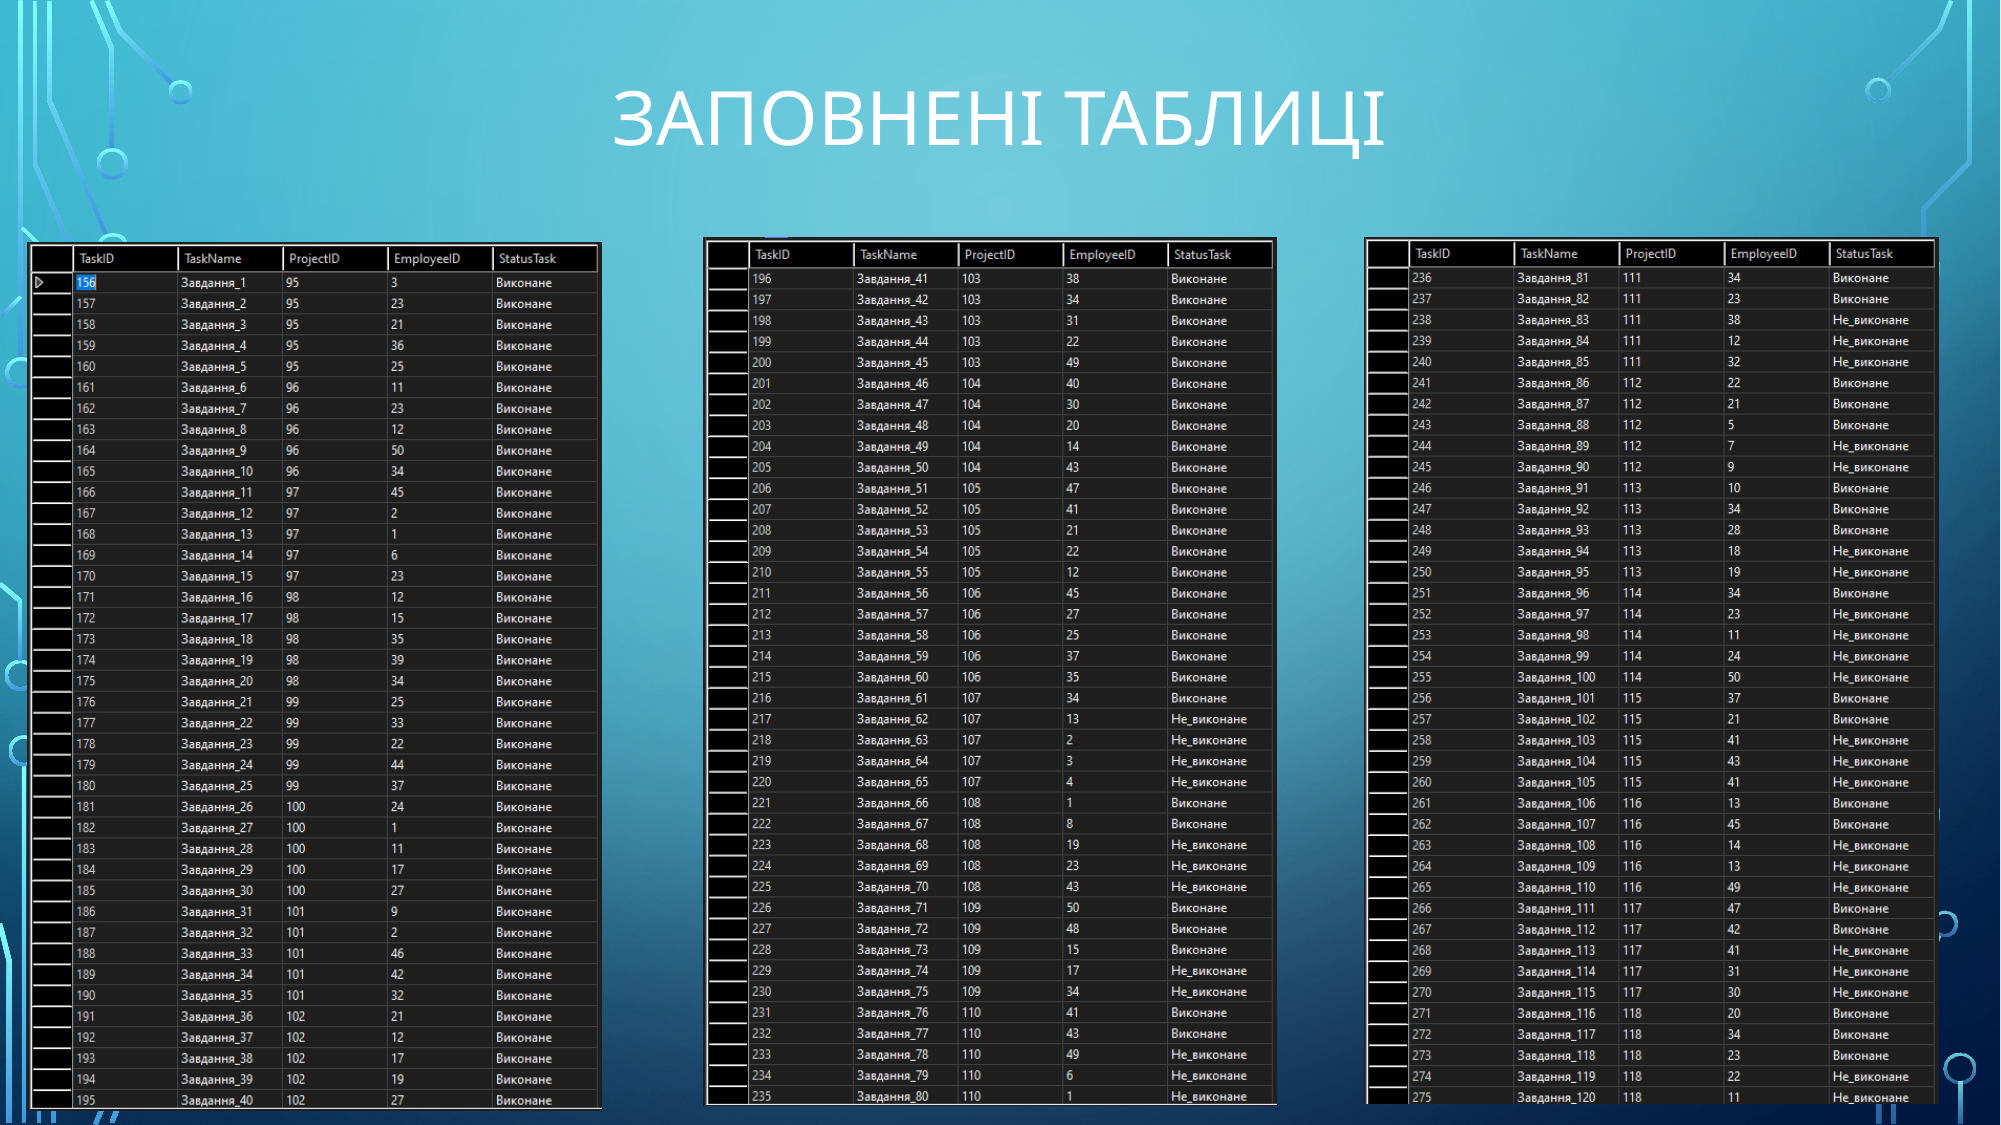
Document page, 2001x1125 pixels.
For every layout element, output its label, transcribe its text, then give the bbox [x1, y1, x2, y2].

picture [703, 237, 1278, 1106]
title Заповнені таблиці [187, 0, 1813, 243]
picture [27, 242, 602, 1111]
picture [1364, 237, 1939, 1104]
